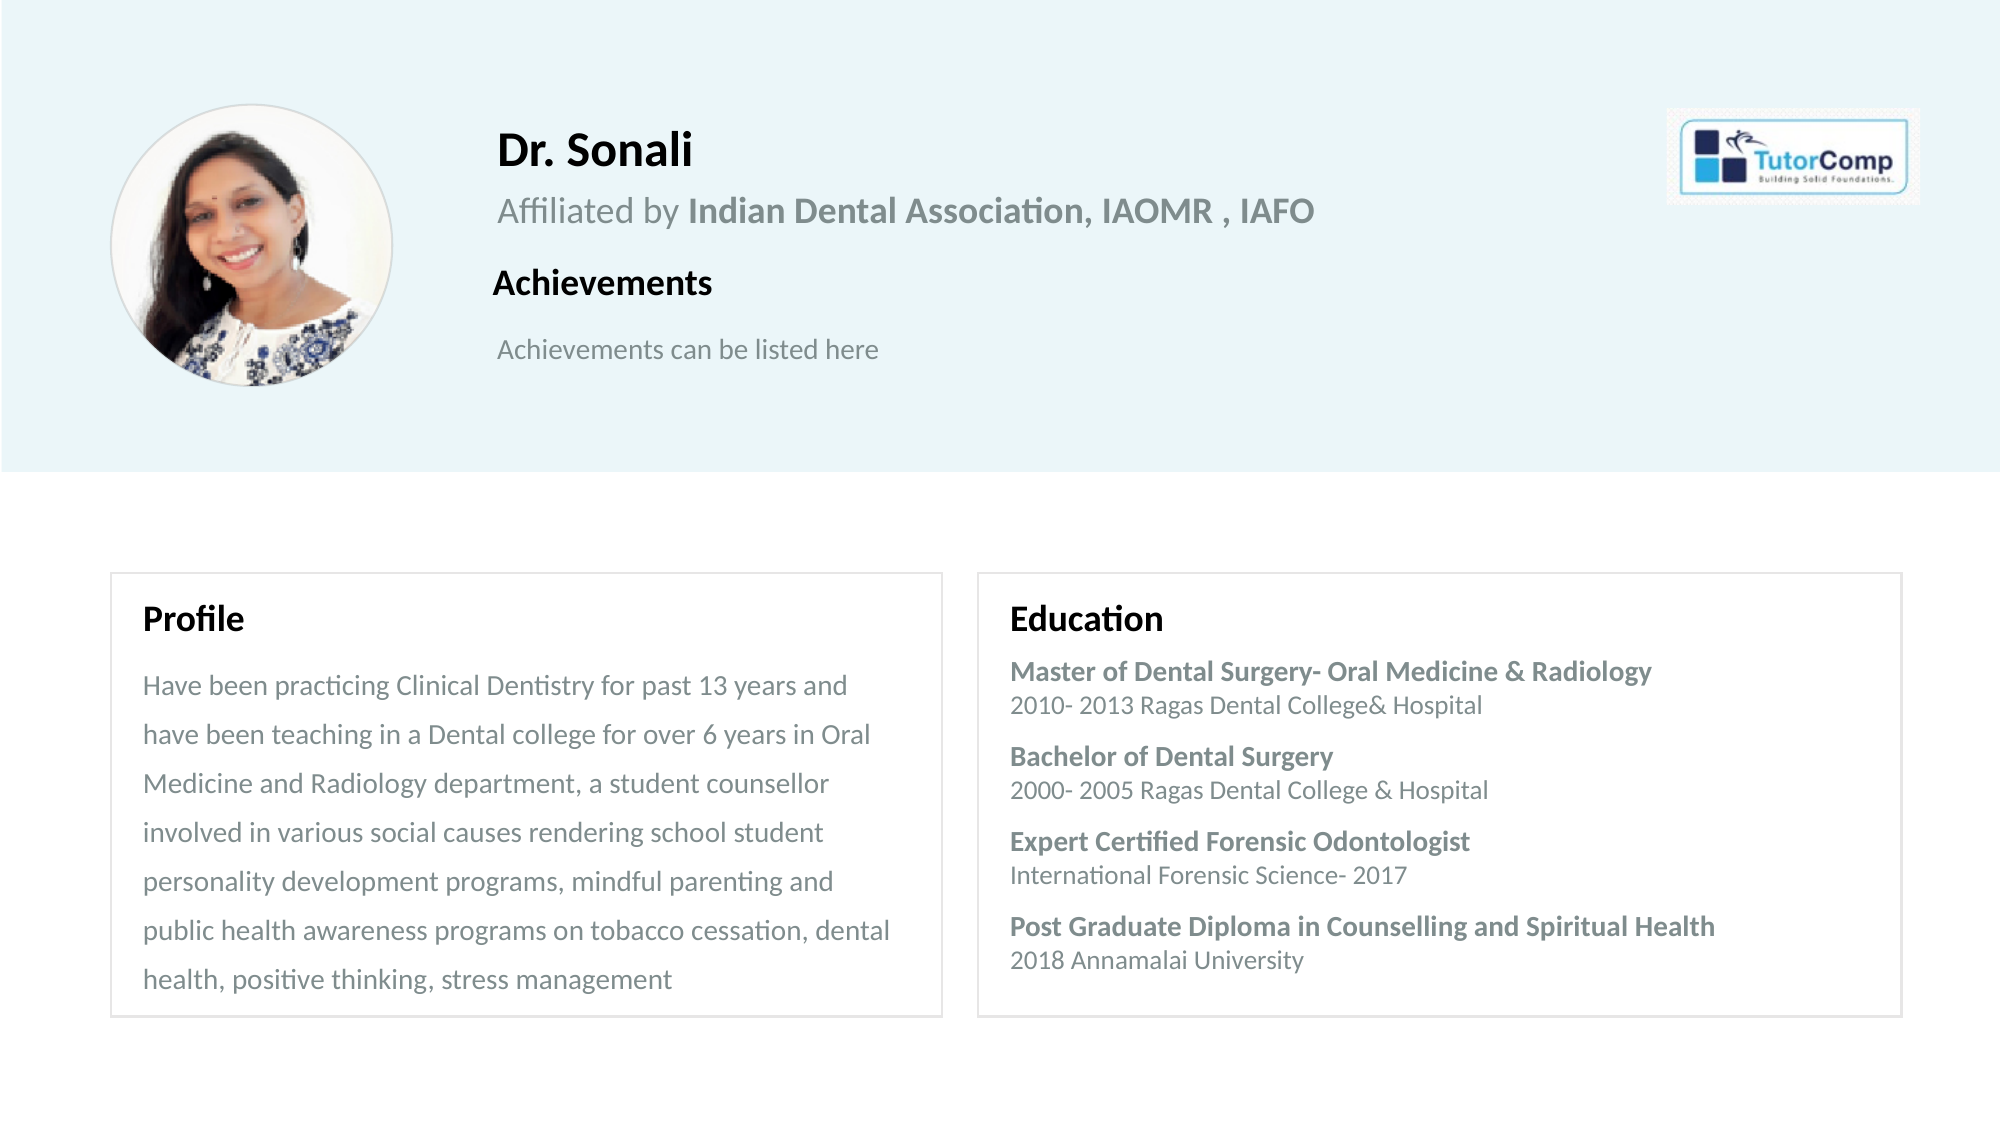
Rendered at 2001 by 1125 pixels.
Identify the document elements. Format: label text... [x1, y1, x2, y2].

text_box [109, 103, 394, 388]
text_box [1, 0, 2000, 473]
text_box Affiliated by Indian Dental Association, IAOMR , IAFO [482, 179, 1331, 239]
text_box [110, 572, 943, 1018]
text_box Achievements can be listed here [482, 322, 895, 373]
text_box [1666, 108, 1921, 206]
text_box [977, 572, 1903, 1018]
text_box Achievements [477, 250, 737, 311]
text_box Dr. Sonali [482, 108, 709, 179]
